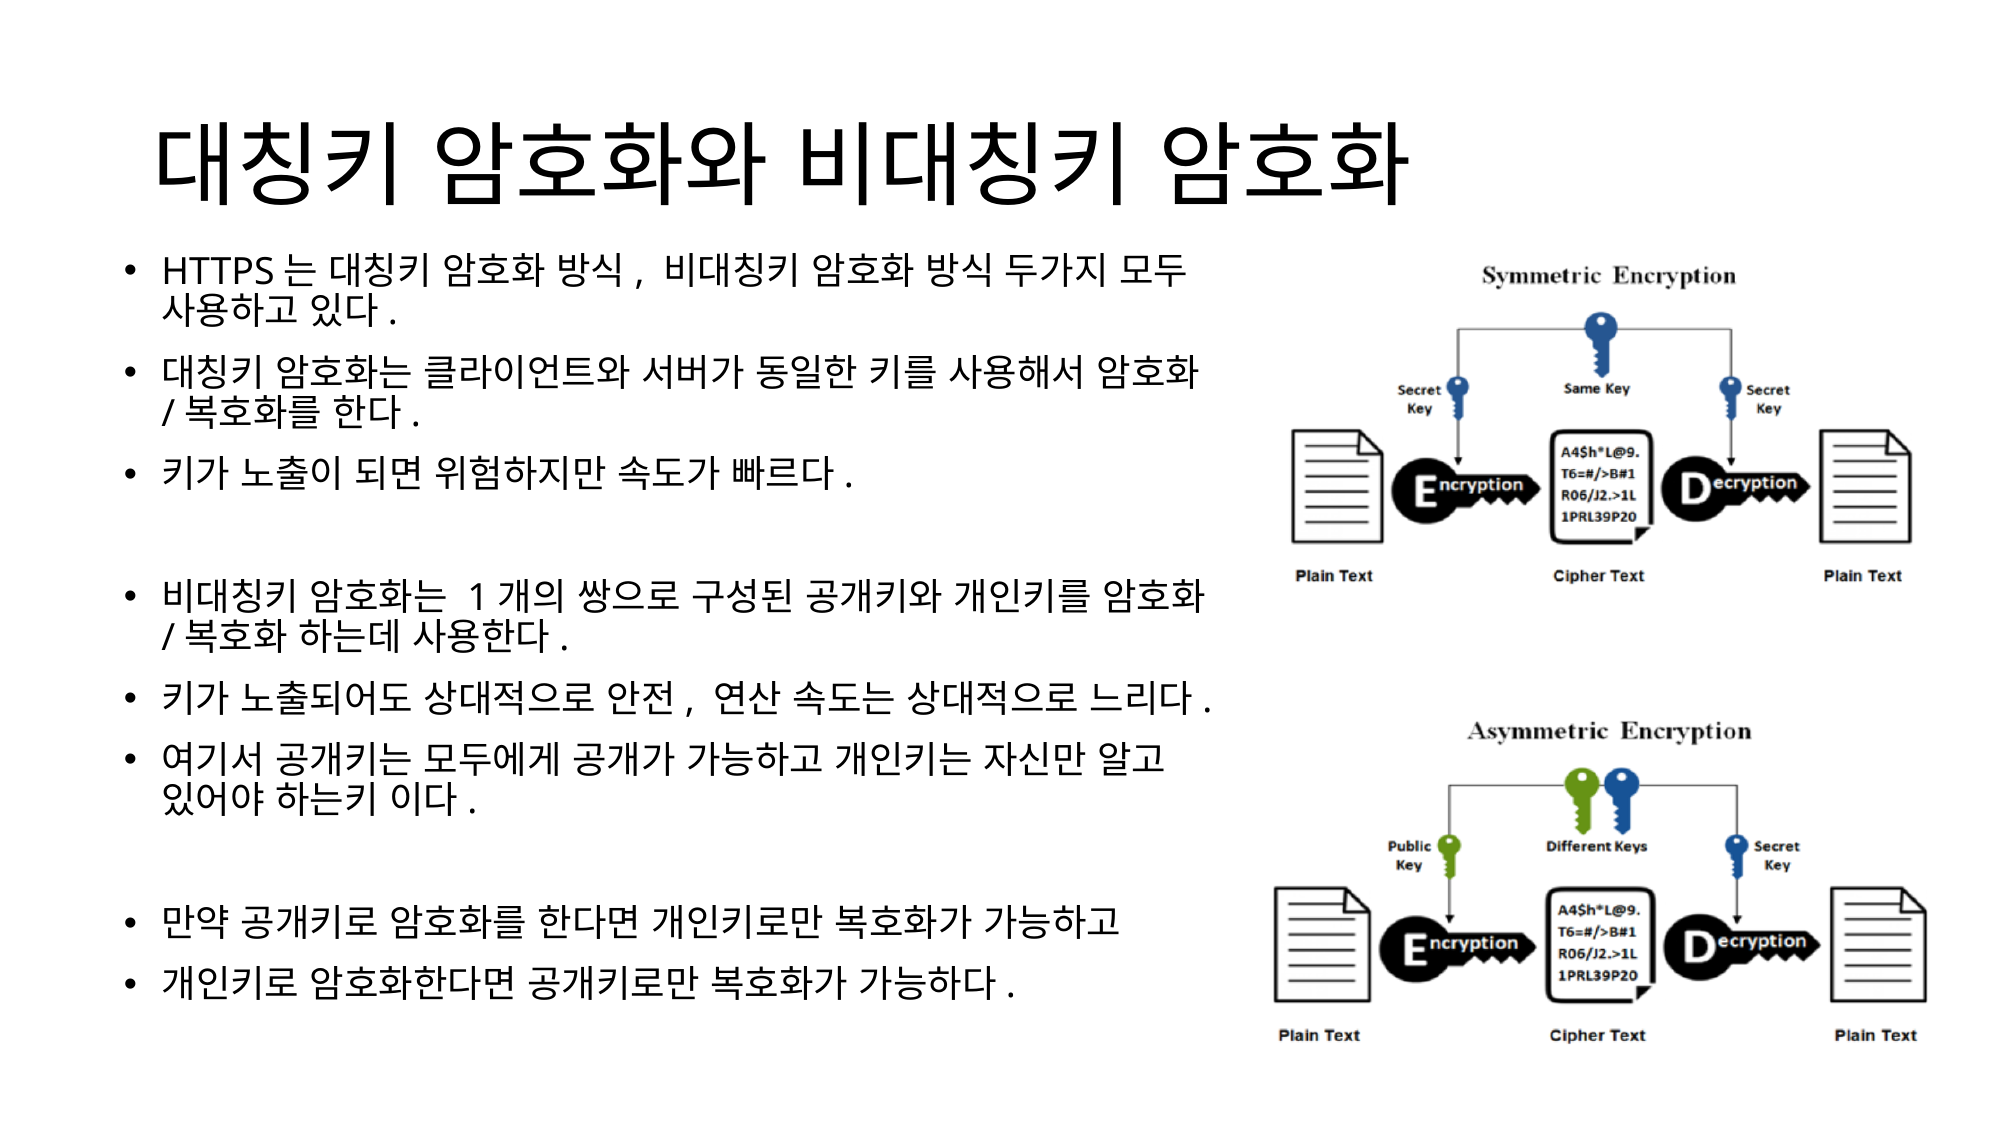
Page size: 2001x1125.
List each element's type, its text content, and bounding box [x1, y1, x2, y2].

picture [1244, 684, 1960, 1095]
picture [1251, 219, 1960, 657]
list HTTPS는 대칭키 암호화 방식, 비대칭키 암호화 방식 두가지 모두 사용하고 있다. 대칭키 암호화는 클라이언트와 서버가 동일한 키를 사용해서 암호화/복호화를 한다. 키가 노출이 되면 위험하지만 속도가 빠르다. 비대칭키 암호화는 1개의 쌍으로 구성된 공개키와 개인키를 암호화/복호화 하는데 사용한다. 키가 노출되어도 상대적으로 안전, 연산 속도는 상대적으로 느리다. 여기서 공개키는 모두에게 공개가 가능하고 개인키는 자신만 알고 있어야 하는키 이다. 만약 공개키로 암호화를 한다면 개인키로만 복호화가 가능하고 개인키로 암호화한다면 공개키로만 복호화가 가능하다. [108, 244, 1224, 1125]
title 대칭키 암호화와 비대칭키 암호화 [137, 59, 1863, 278]
